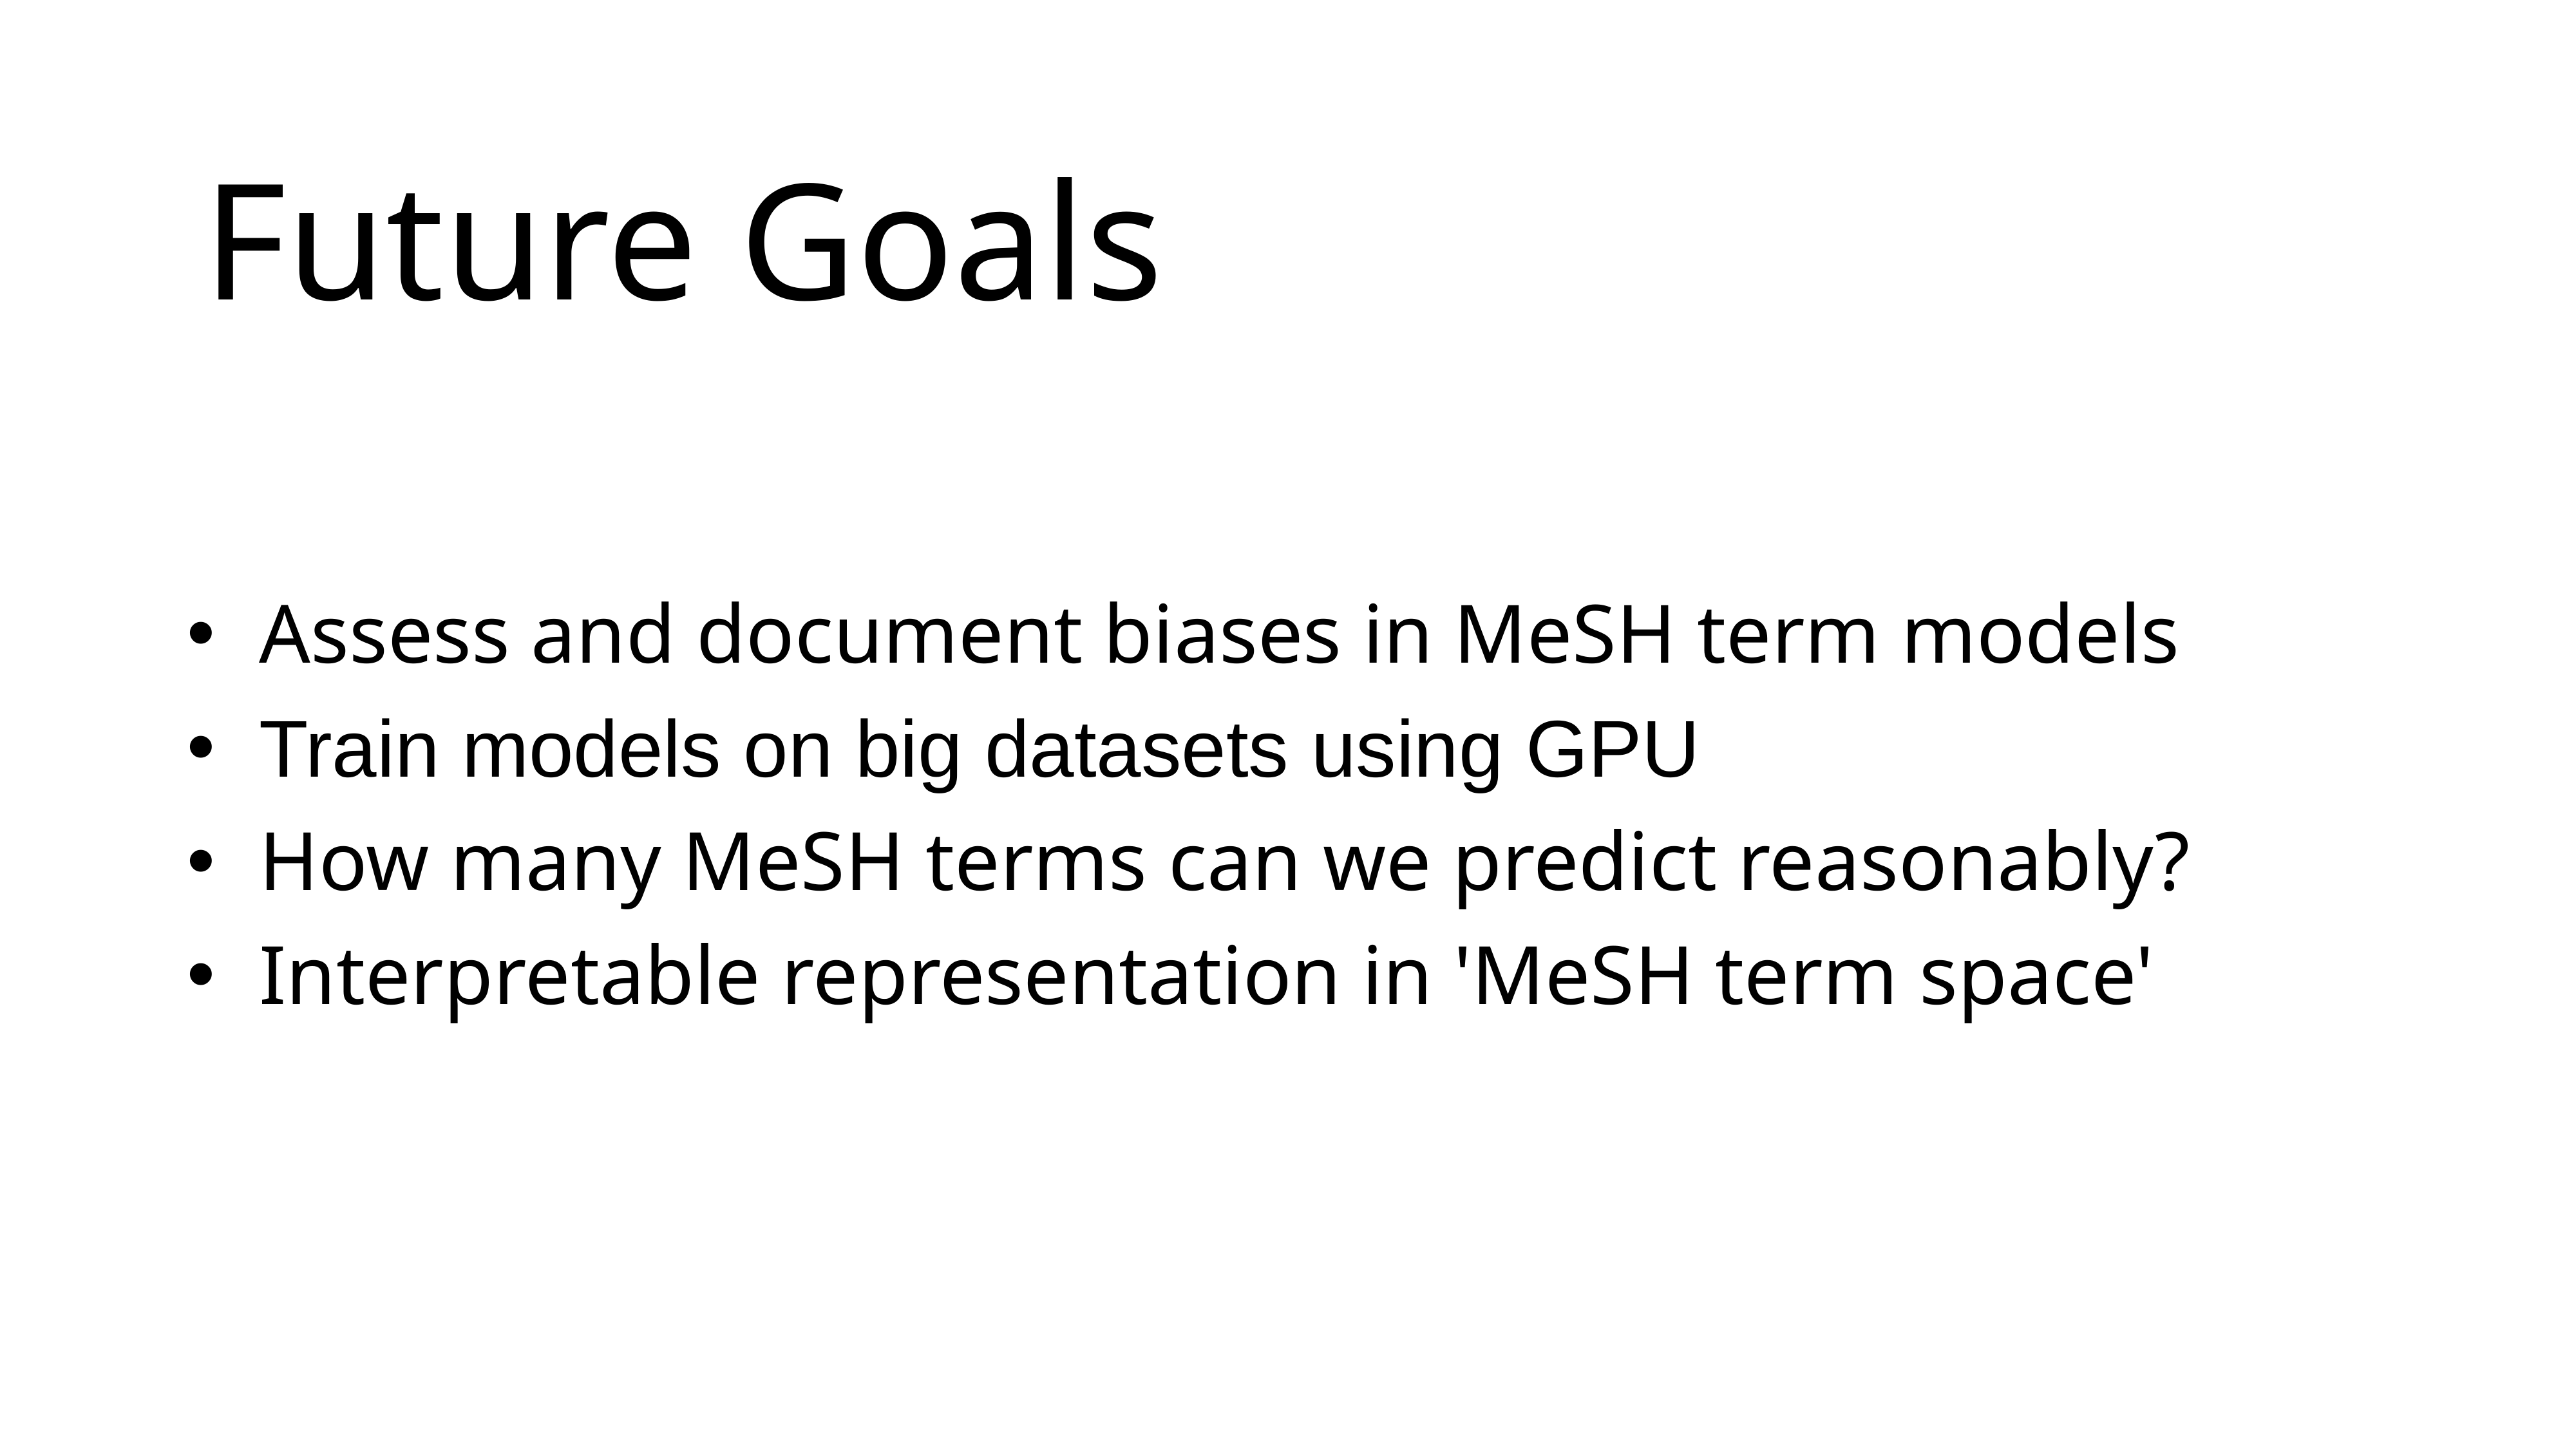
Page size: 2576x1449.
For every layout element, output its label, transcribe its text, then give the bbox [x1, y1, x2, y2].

title Future Goals [193, 120, 2416, 345]
list Assess and document biases in MeSH term models Train models on big datasets using GPU How many MeSH terms can we predict reasonably? Interpretable representation in 'MeSH term space' [176, 583, 2400, 1212]
